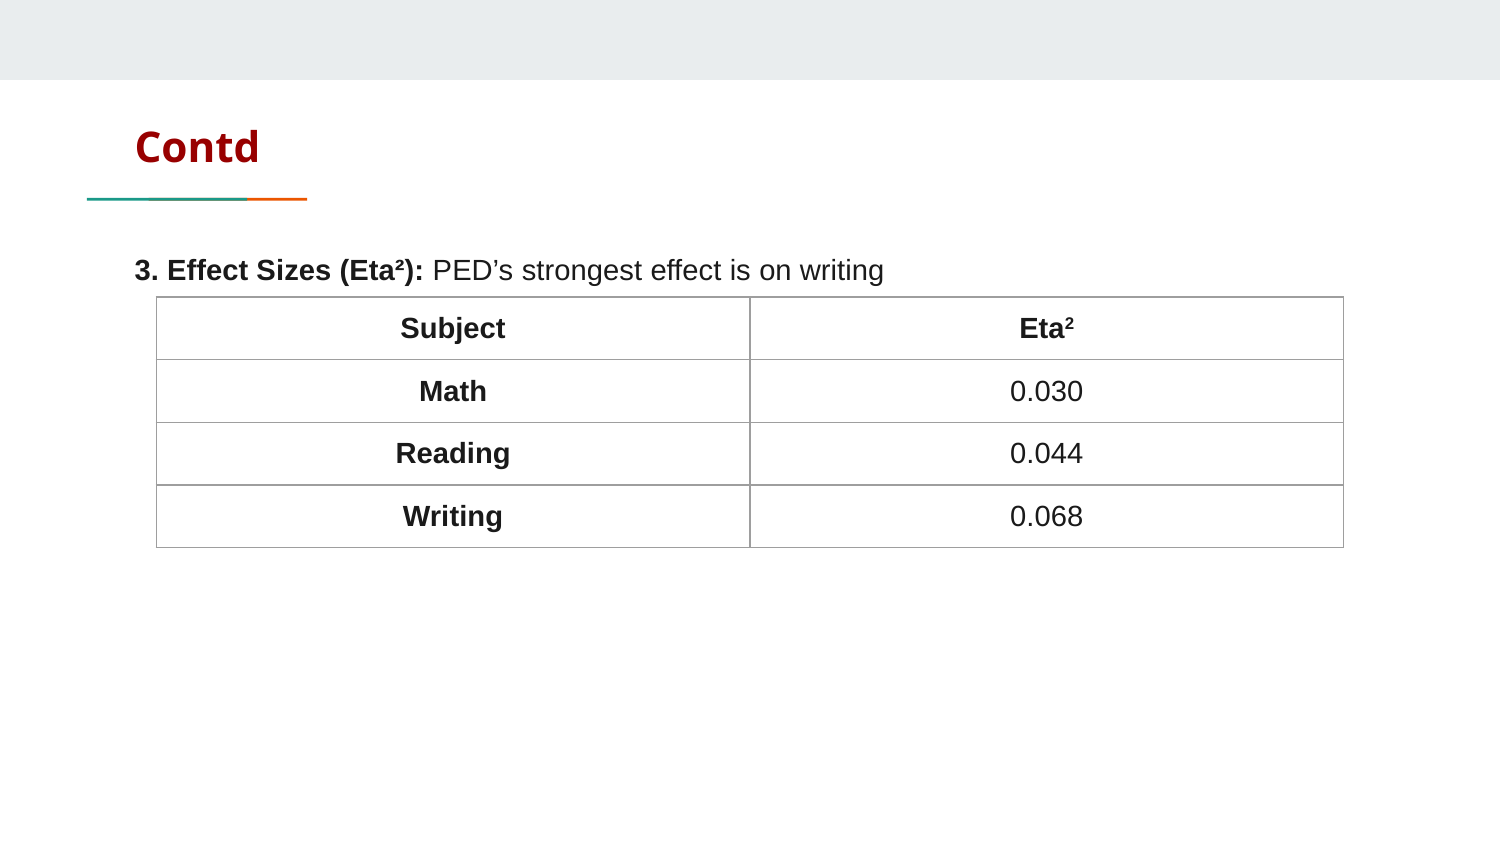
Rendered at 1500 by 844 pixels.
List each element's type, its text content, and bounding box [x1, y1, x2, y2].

table_cell 0.044 [751, 423, 1343, 484]
table_header Subject [157, 298, 749, 359]
table_cell Reading [157, 423, 749, 484]
title Contd [119, 102, 1381, 191]
table_cell Writing [157, 486, 749, 547]
list 3. Effect Sizes (Eta²): PED’s strongest effect is on writing [119, 234, 1381, 712]
table_header Eta2 [751, 298, 1343, 359]
table_cell 0.030 [751, 360, 1343, 422]
table_cell 0.068 [751, 486, 1343, 547]
table_cell Math [157, 360, 749, 422]
